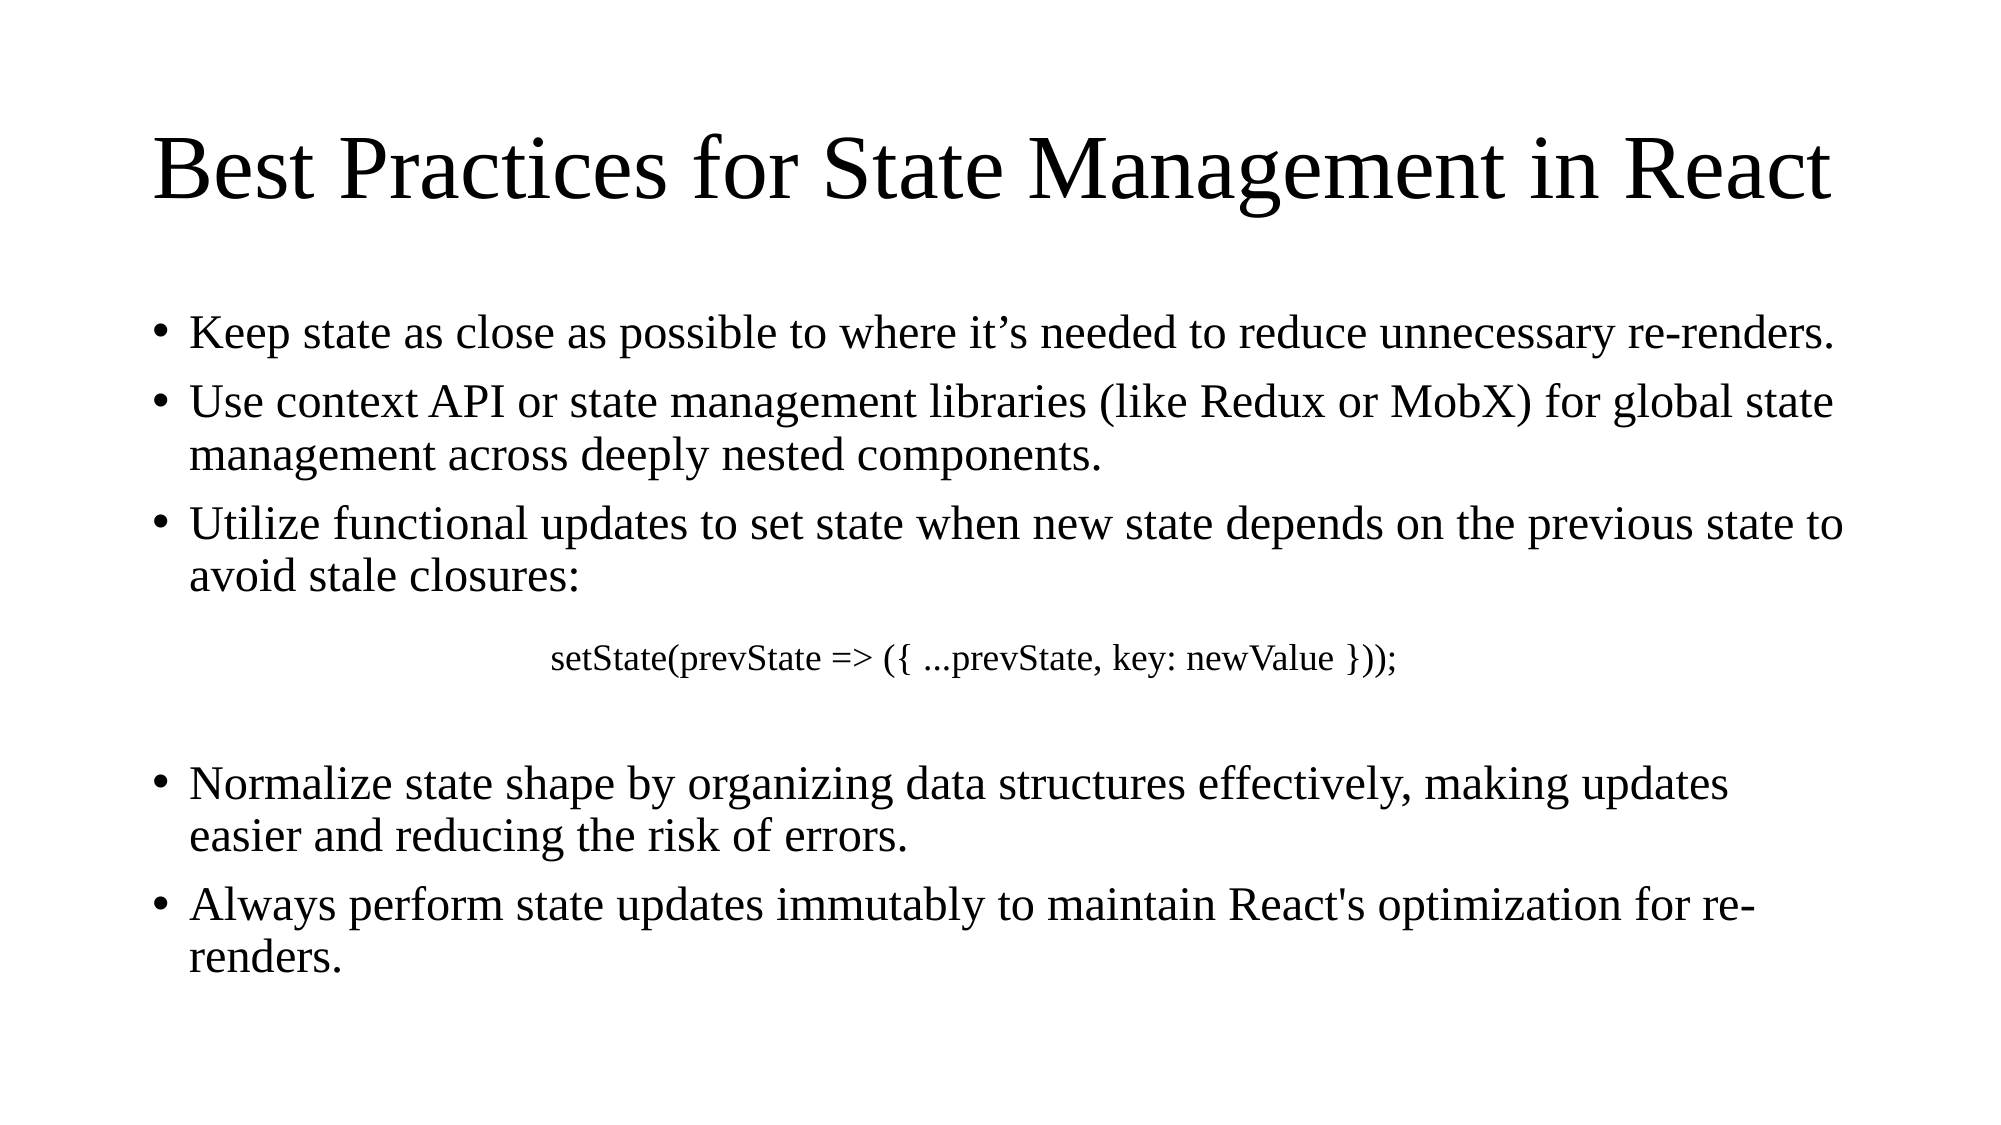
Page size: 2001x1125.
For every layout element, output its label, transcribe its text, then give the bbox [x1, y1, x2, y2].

title Best Practices for State Management in React [137, 59, 1863, 278]
list Keep state as close as possible to where it’s needed to reduce unnecessary re-renders. Use context API or state management libraries (like Redux or MobX) for global state management across deeply nested components. Utilize functional updates to set state when new state depends on the previous state to avoid stale closures: Normalize state shape by organizing data structures effectively, making updates easier and reducing the risk of errors. Always perform state updates immutably to maintain React's optimization for re-renders. [137, 299, 1863, 1014]
text_box setState(prevState => ({ ...prevState, key: newValue })); [535, 626, 1536, 686]
